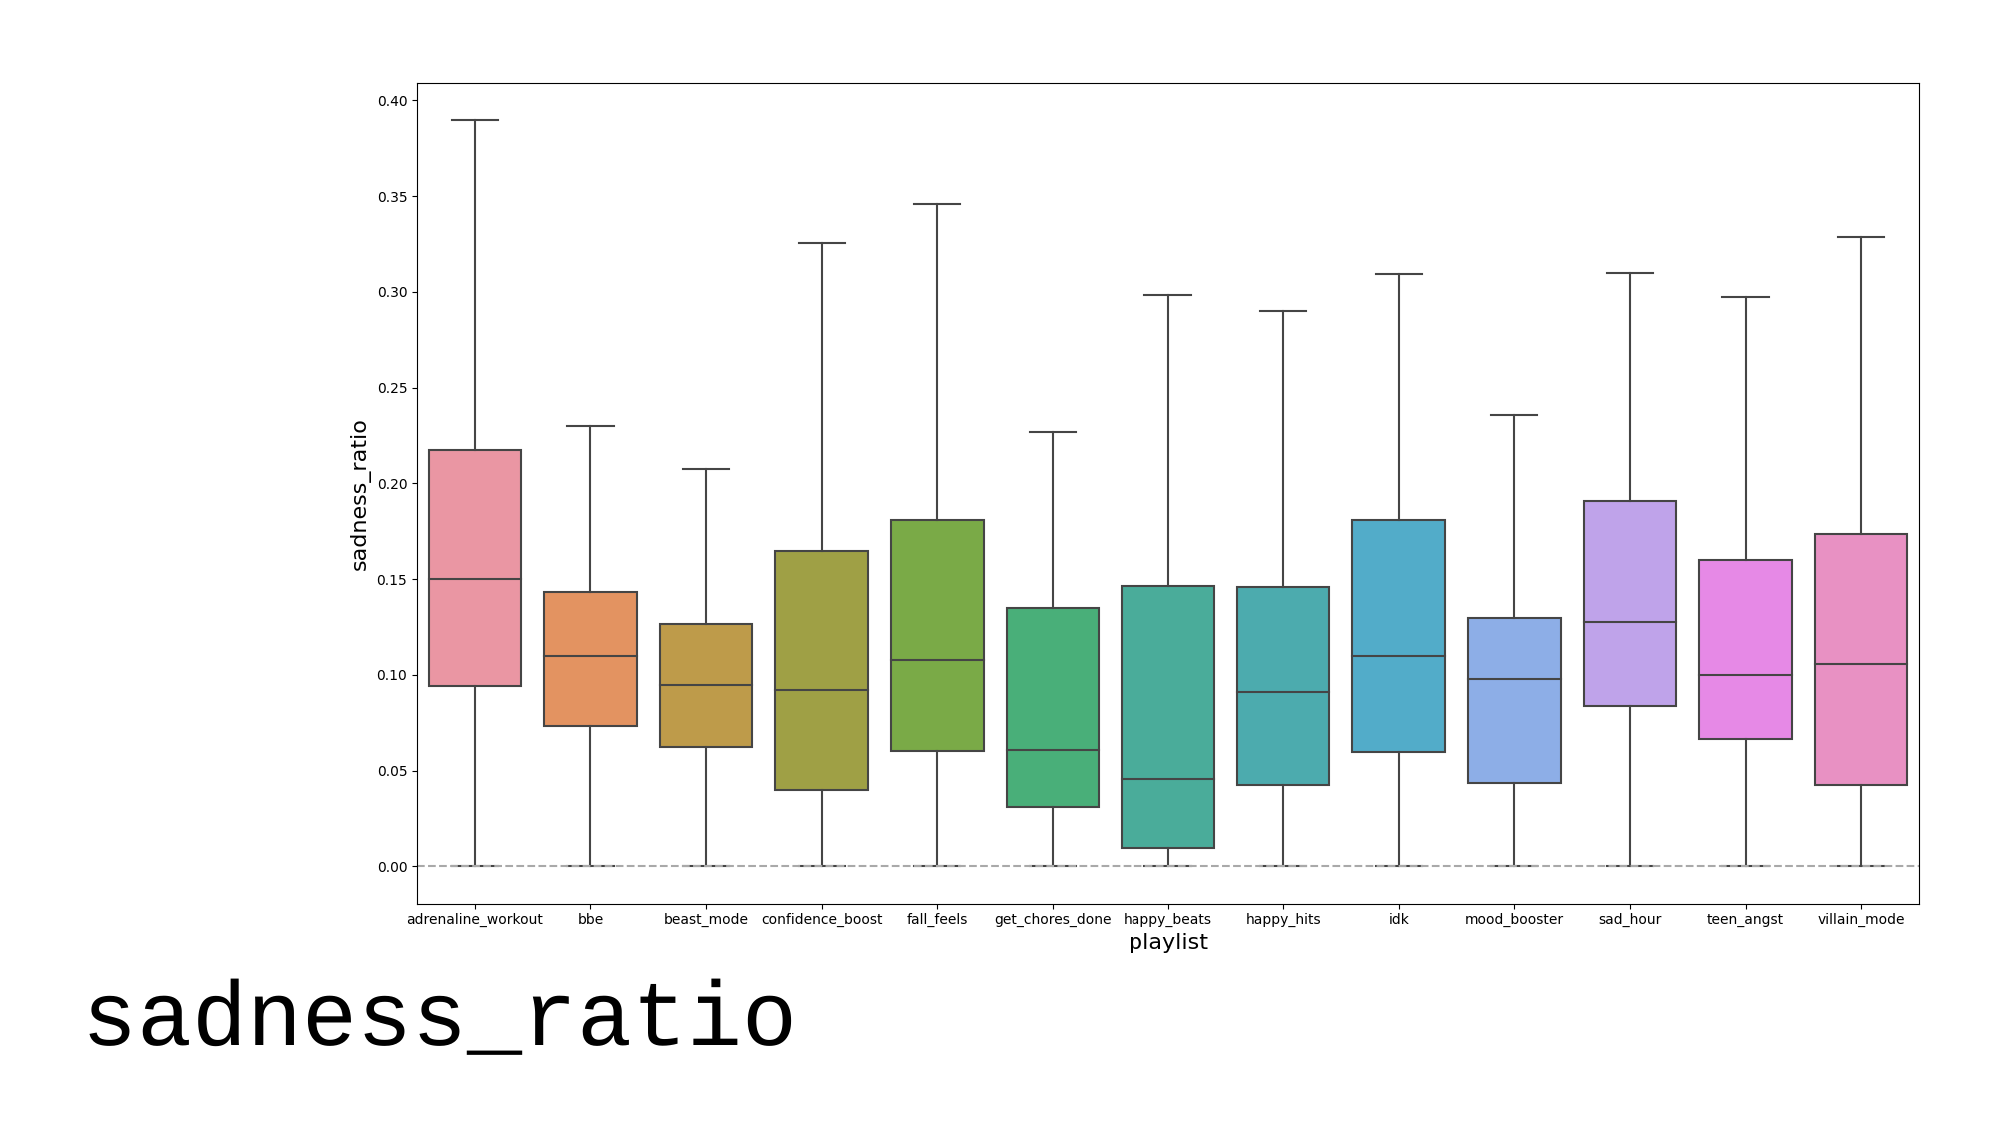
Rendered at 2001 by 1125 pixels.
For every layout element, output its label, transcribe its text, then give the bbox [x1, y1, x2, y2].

picture [335, 68, 1933, 968]
title sadness_ratio [67, 907, 1793, 1125]
